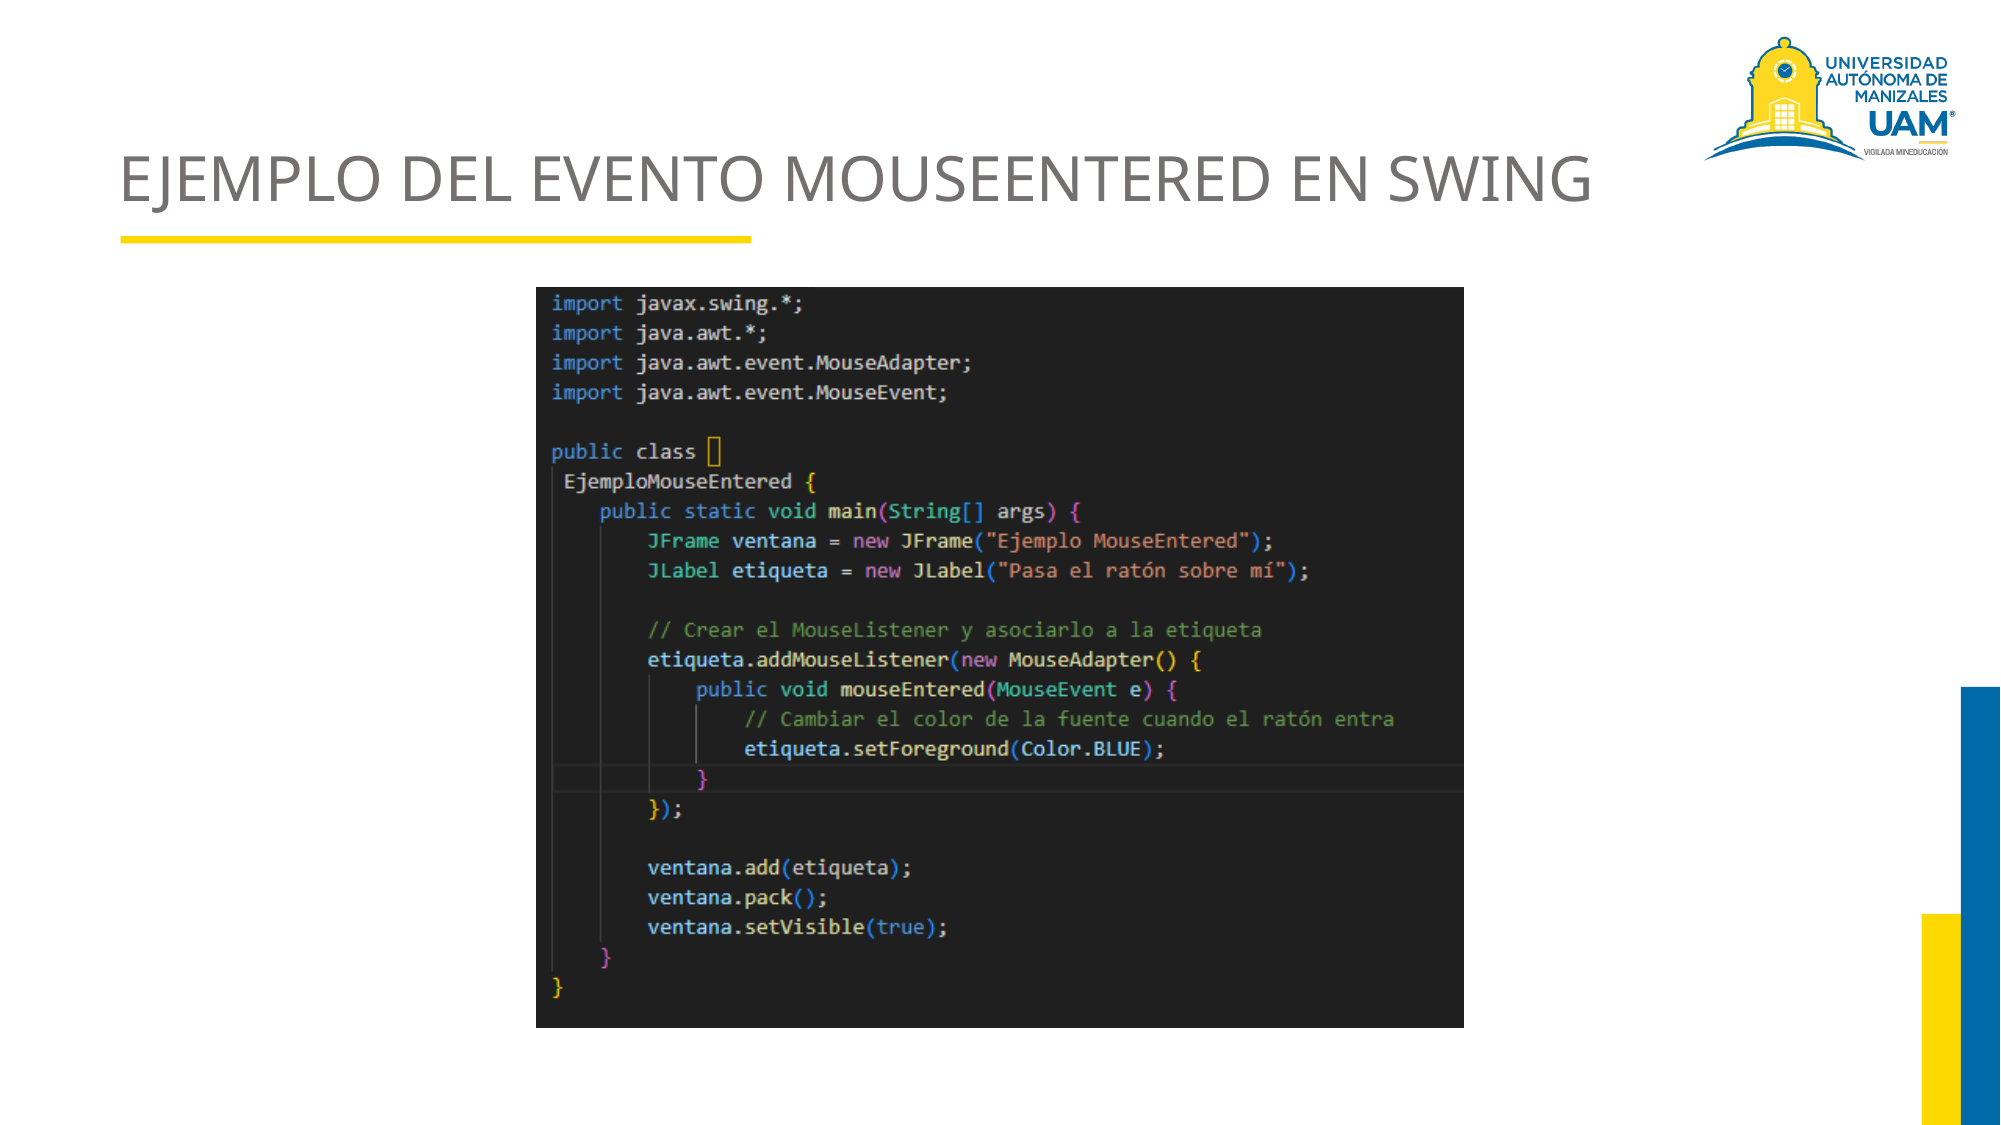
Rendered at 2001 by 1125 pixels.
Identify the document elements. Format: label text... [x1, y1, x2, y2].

picture [1683, 13, 1976, 184]
title EJEMPLO DEL EVENTO MOUSEENTERED EN SWING [103, 96, 1829, 267]
picture [536, 287, 1464, 1029]
text_box [120, 236, 752, 244]
